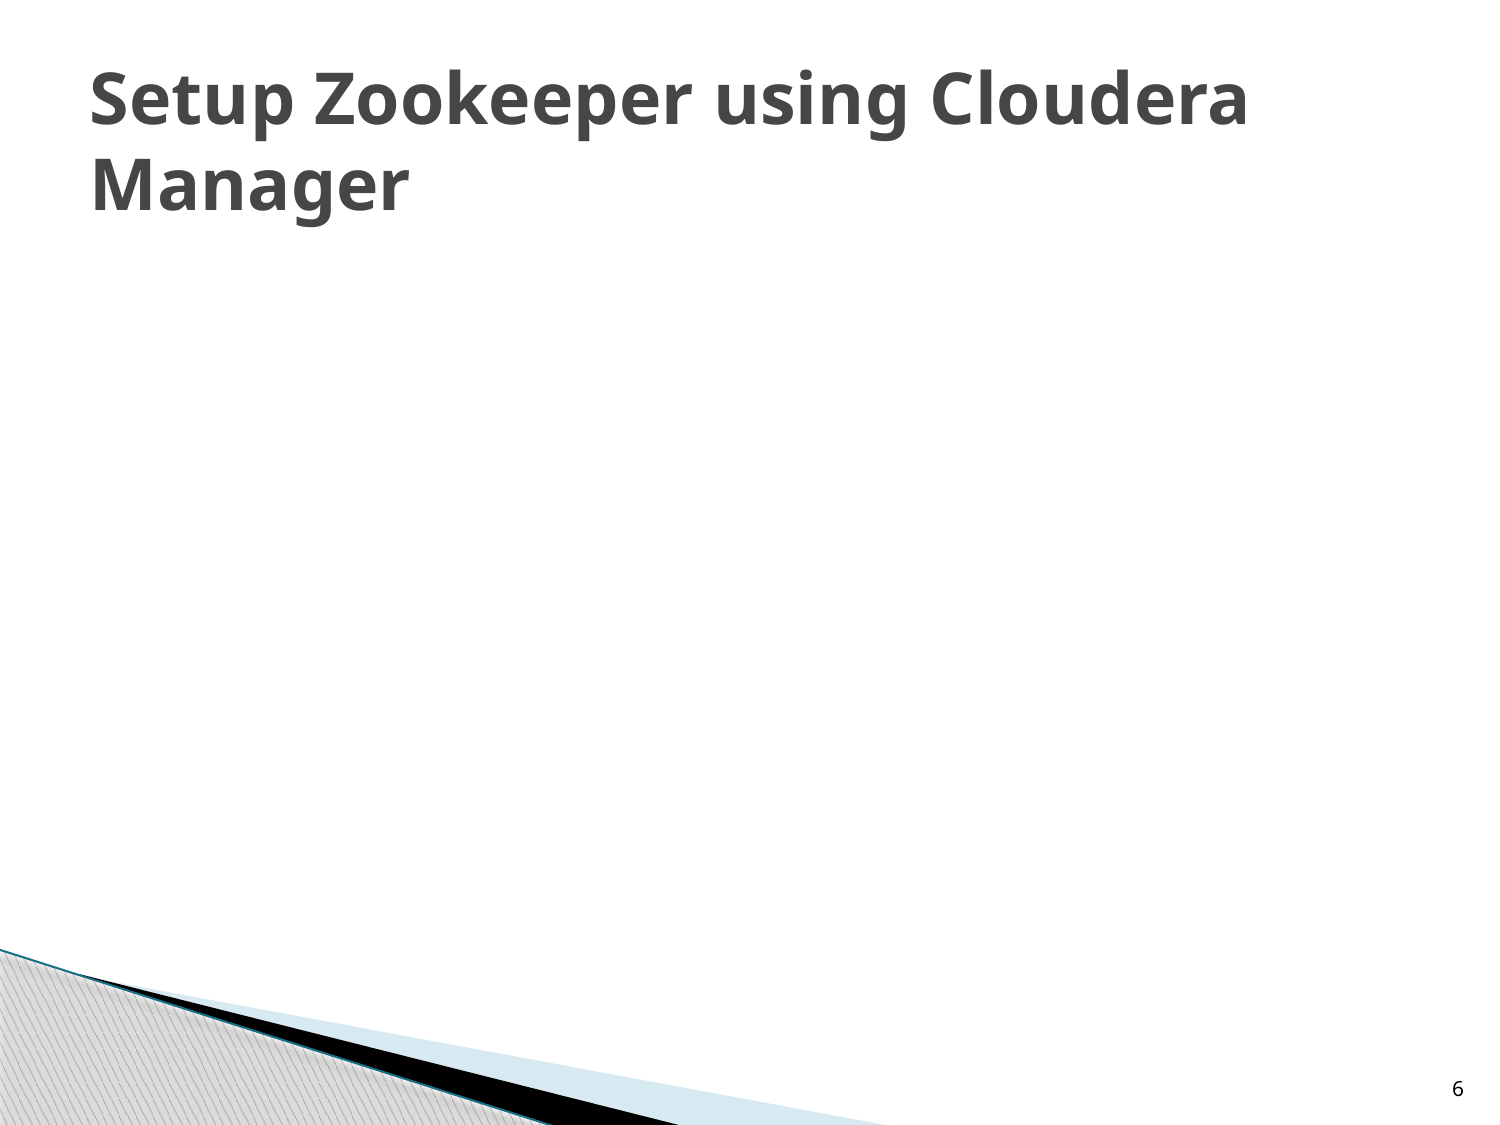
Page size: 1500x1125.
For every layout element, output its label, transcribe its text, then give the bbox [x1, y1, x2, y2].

slide_number 6 [1418, 1051, 1479, 1112]
title Setup Zookeeper using Cloudera Manager [75, 45, 1425, 233]
